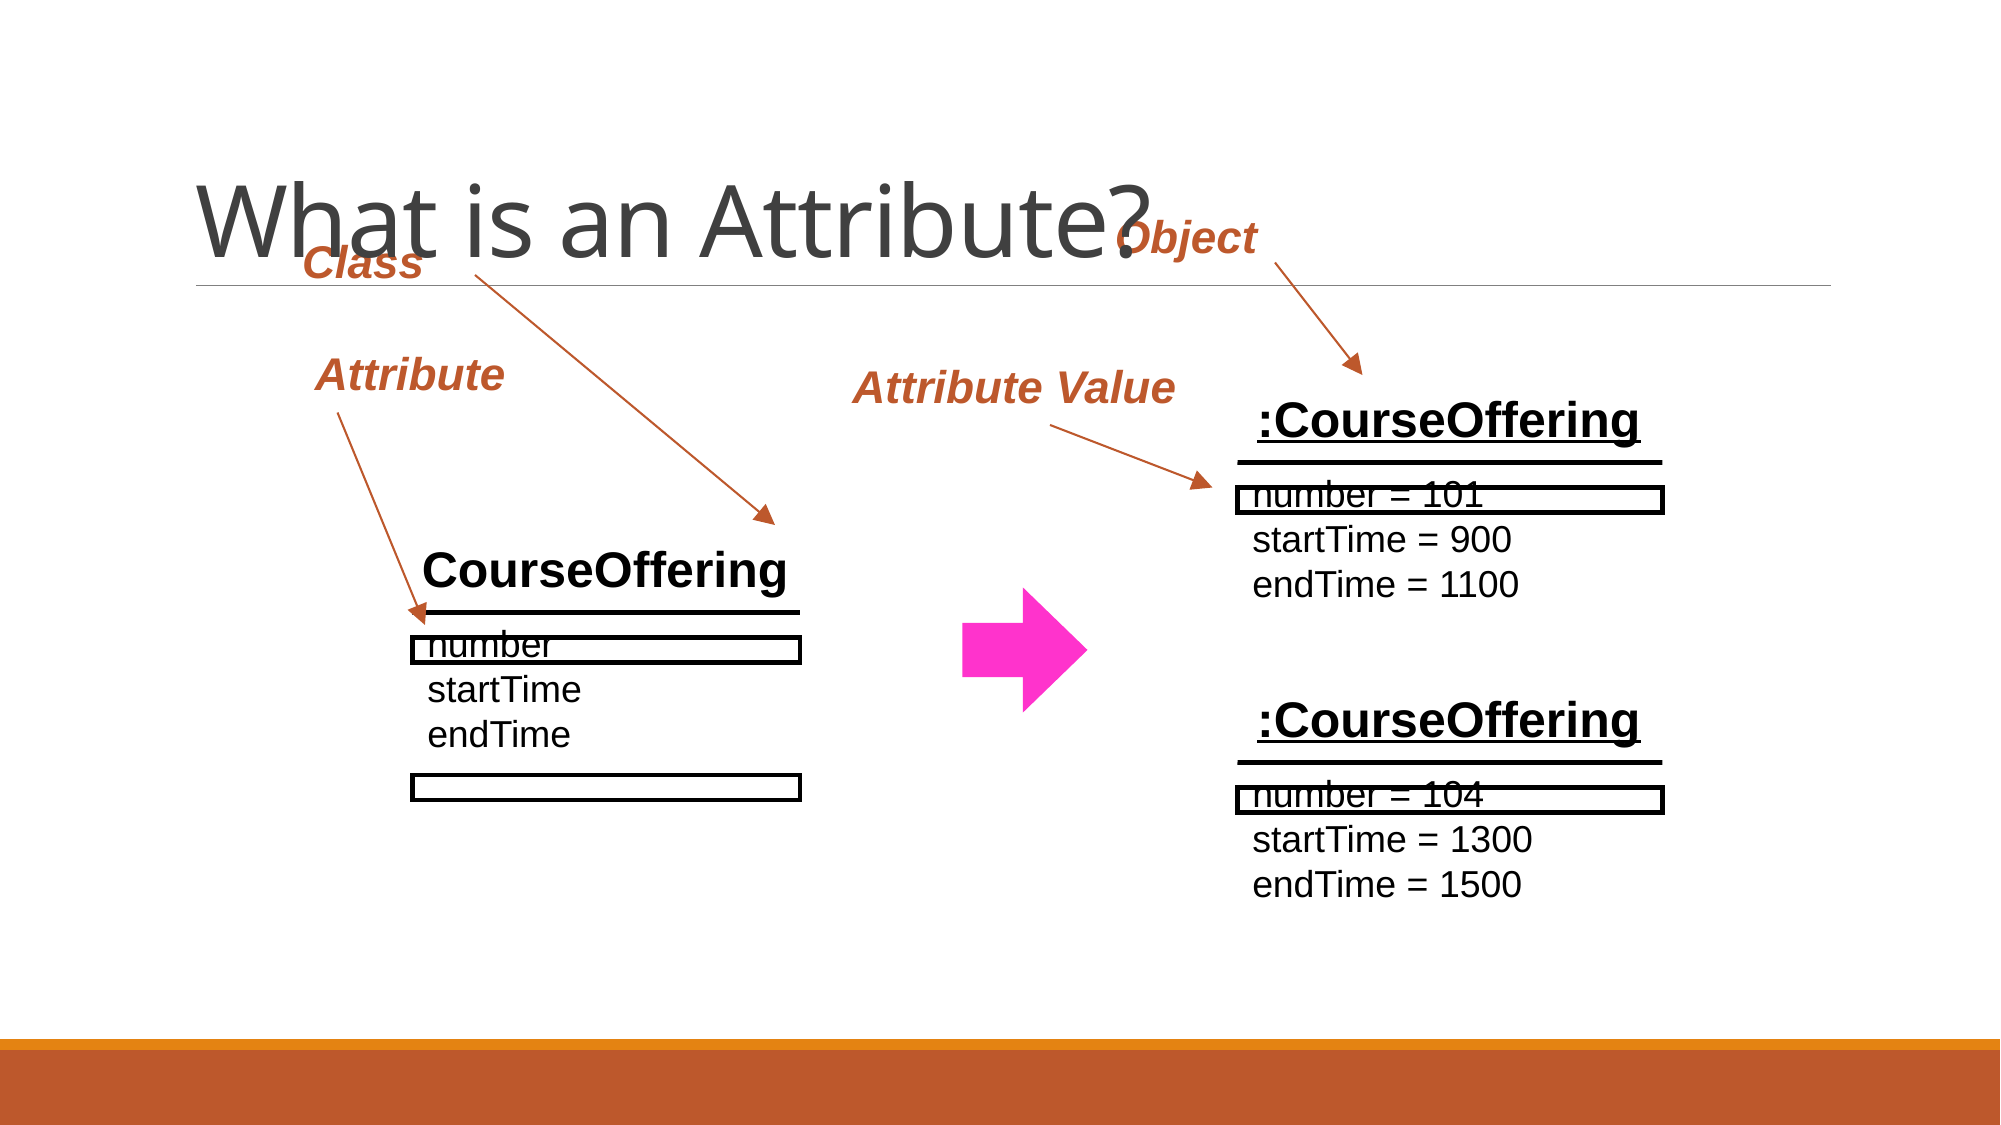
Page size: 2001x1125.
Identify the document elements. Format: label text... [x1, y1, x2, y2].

text_box Attribute Value [837, 350, 1225, 420]
text_box Class [287, 285, 497, 295]
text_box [1236, 386, 1663, 614]
text_box [1292, 285, 1363, 376]
title What is an Attribute? [180, 47, 1830, 285]
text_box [1236, 686, 1663, 914]
text_box [1049, 424, 1213, 490]
text_box [962, 587, 1088, 713]
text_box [411, 536, 801, 801]
text_box [634, 408, 775, 526]
text_box Attribute [299, 337, 688, 408]
text_box Class [489, 285, 675, 295]
